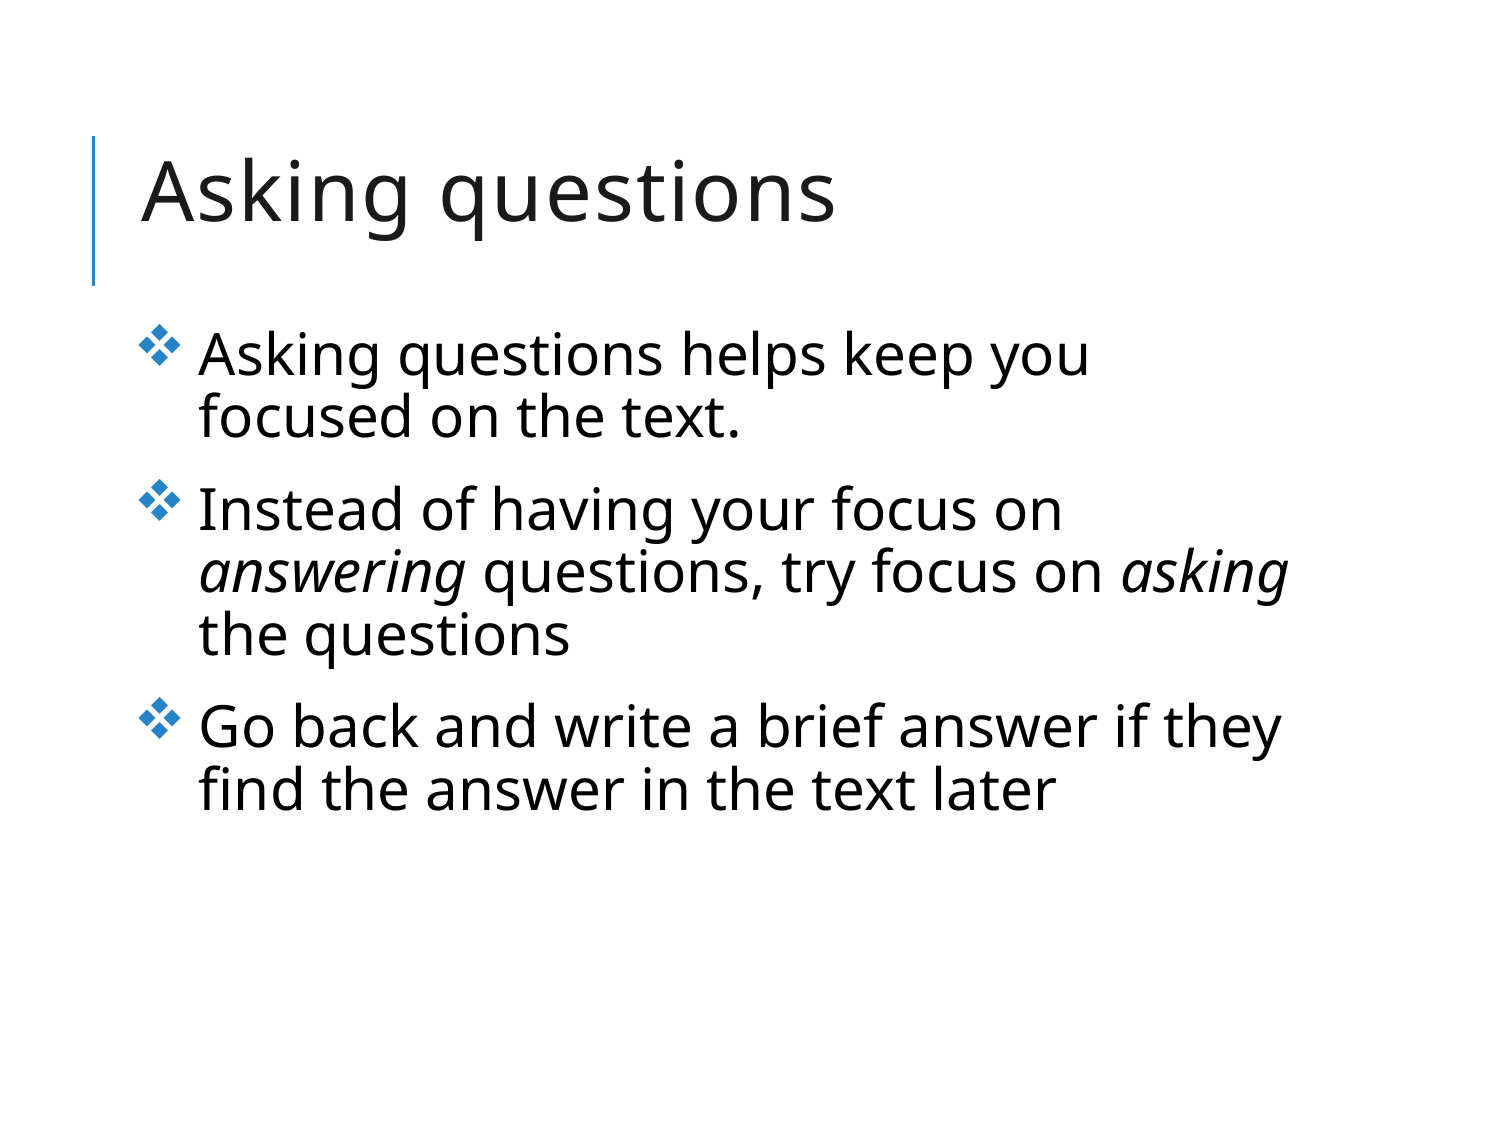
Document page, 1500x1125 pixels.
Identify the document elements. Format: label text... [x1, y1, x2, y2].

title Asking questions [126, 96, 1322, 300]
list Asking questions helps keep you focused on the text. Instead of having your focus on answering questions, try focus on asking the questions Go back and write a brief answer if they find the answer in the text later [126, 317, 1322, 1035]
